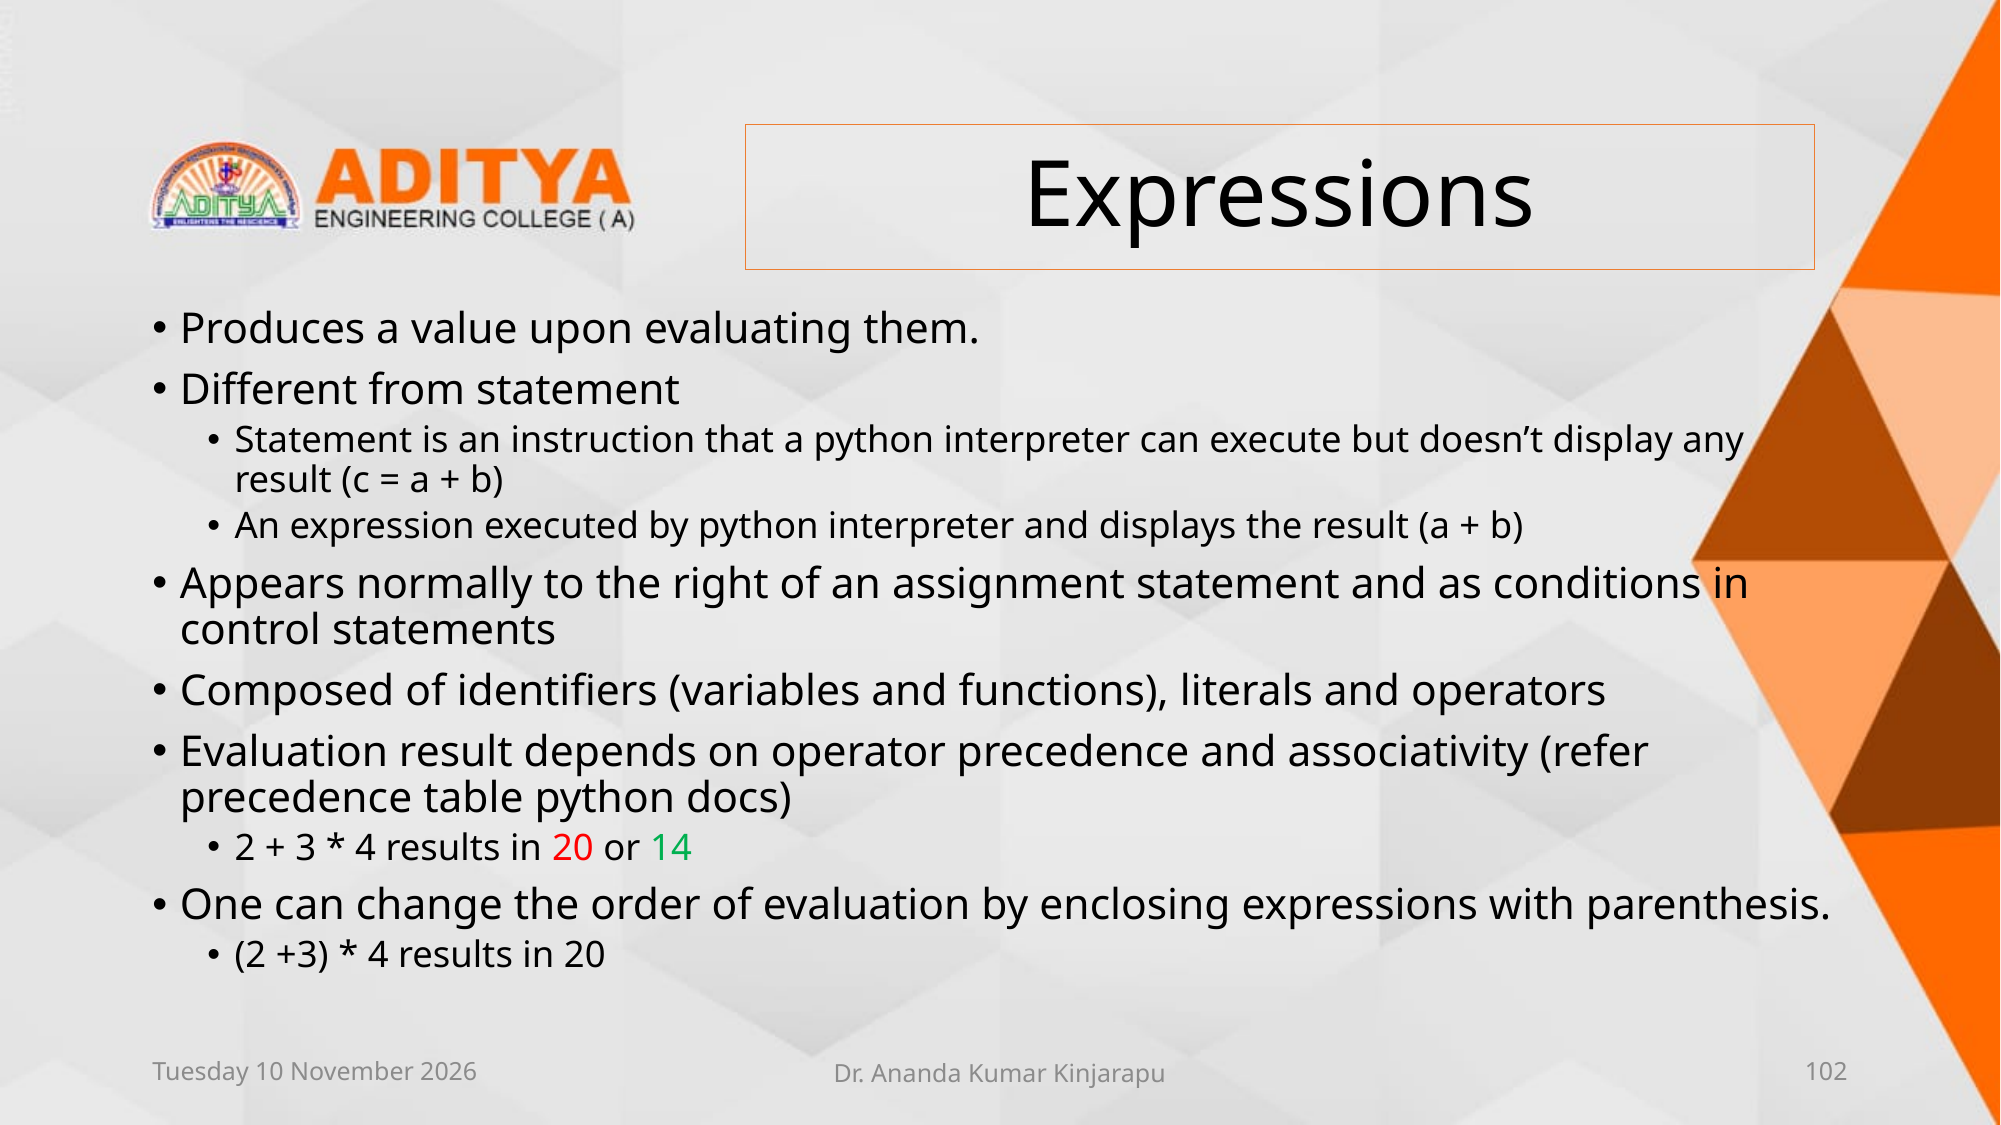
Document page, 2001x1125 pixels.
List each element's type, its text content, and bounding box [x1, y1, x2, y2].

title Expressions [745, 124, 1815, 270]
footer Dr. Ananda Kumar Kinjarapu [662, 1042, 1338, 1103]
list Produces a value upon evaluating them. Different from statement Statement is an instruction that a python interpreter can execute but doesn’t display any result (c = a + b) An expression executed by python interpreter and displays the result (a + b) Appears normally to the right of an assignment statement and as conditions in control statements Composed of identifiers (variables and functions), literals and operators Evaluation result depends on operator precedence and associativity (refer precedence table python docs) 2 + 3 * 4 results in 20 or 14 One can change the order of evaluation by enclosing expressions with parenthesis. (2 +3) * 4 results in 20 [137, 299, 1863, 1014]
picture [0, 0, 2001, 1125]
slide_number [137, 1042, 588, 1103]
slide_number 102 [1412, 1042, 1863, 1103]
